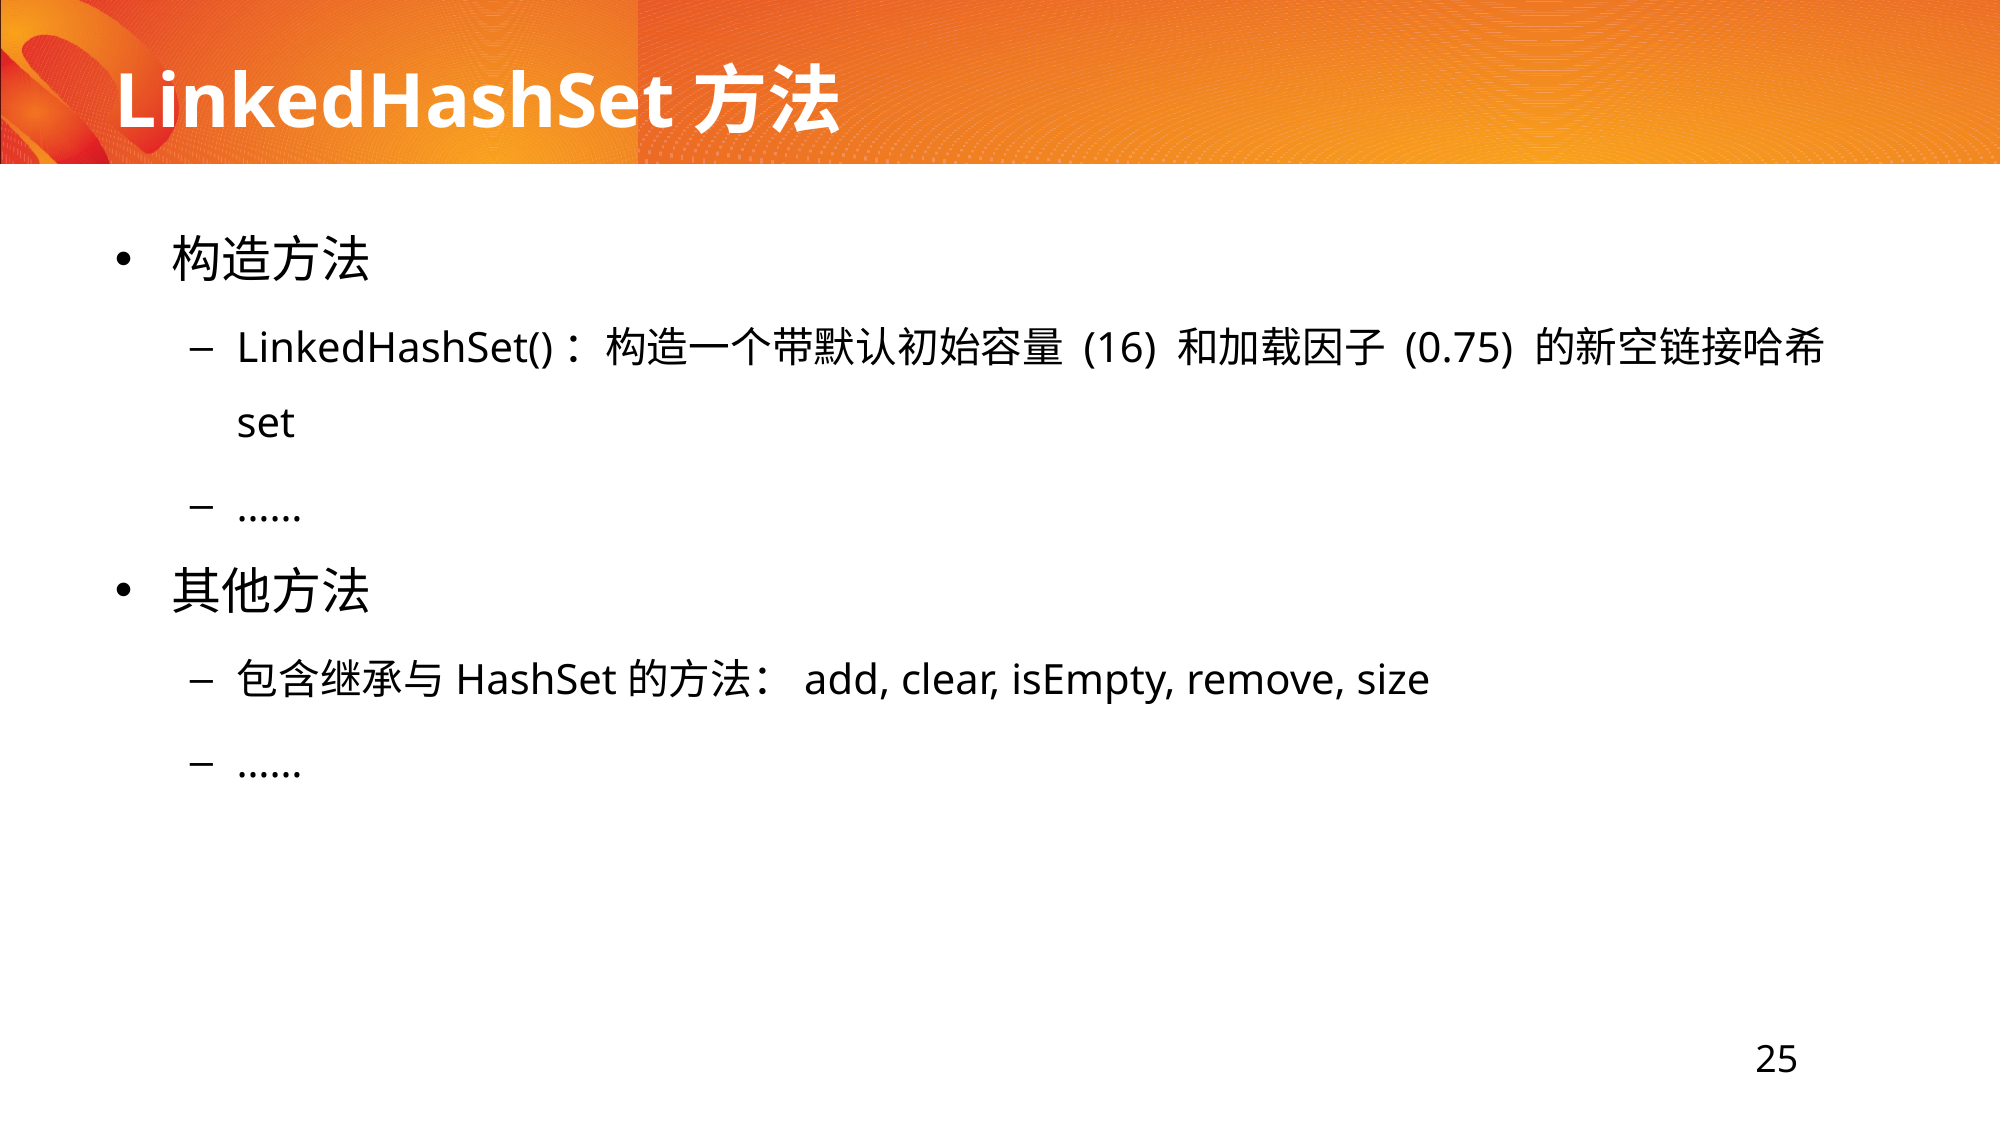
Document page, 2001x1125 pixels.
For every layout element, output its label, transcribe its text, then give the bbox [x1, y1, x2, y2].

list 构造方法 LinkedHashSet()：构造一个带默认初始容量 (16) 和加载因子 (0.75) 的新空链接哈希 set …… 其他方法 包含继承与HashSet的方法：add, clear, isEmpty, remove, size …… [99, 190, 1900, 1005]
title LinkedHashSet方法 [99, 45, 1900, 167]
picture [0, 0, 2000, 164]
